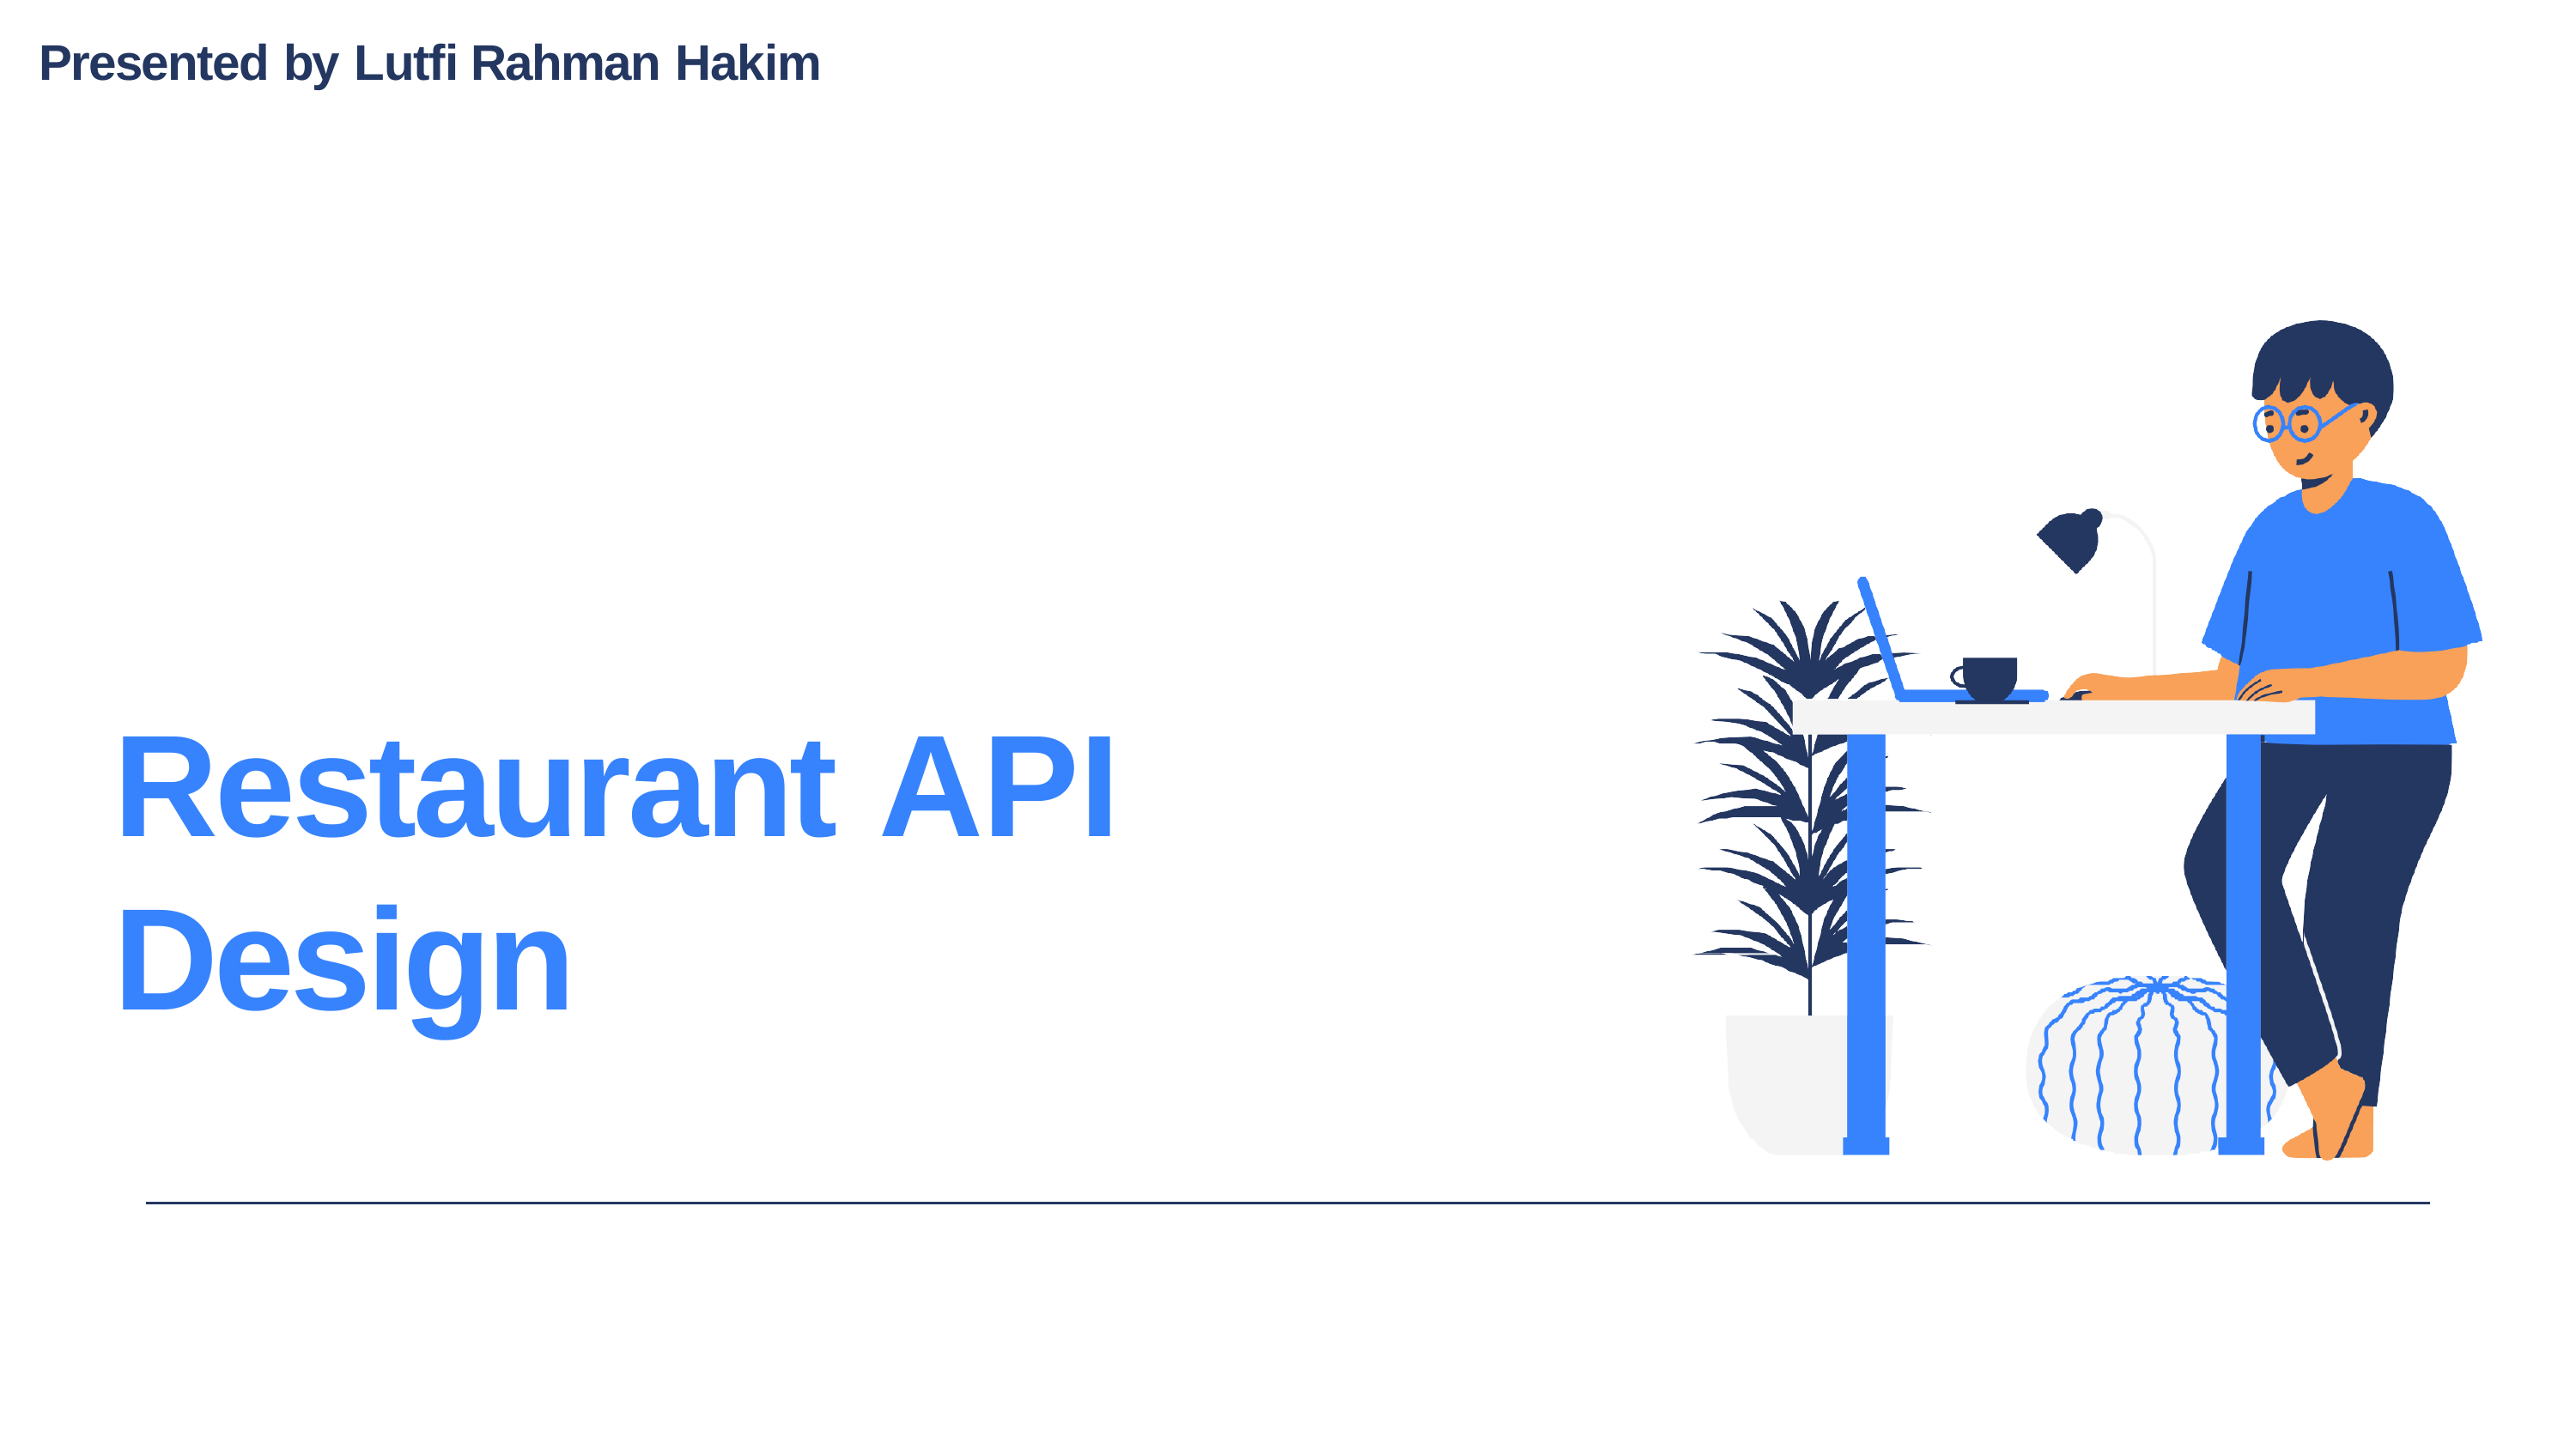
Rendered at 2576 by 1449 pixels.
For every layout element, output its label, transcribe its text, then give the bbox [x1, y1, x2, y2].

text_box Restaurant API Design [112, 689, 1611, 1040]
picture [1687, 320, 2482, 1161]
title Presented by Lutfi Rahman Hakim [39, 27, 2537, 272]
